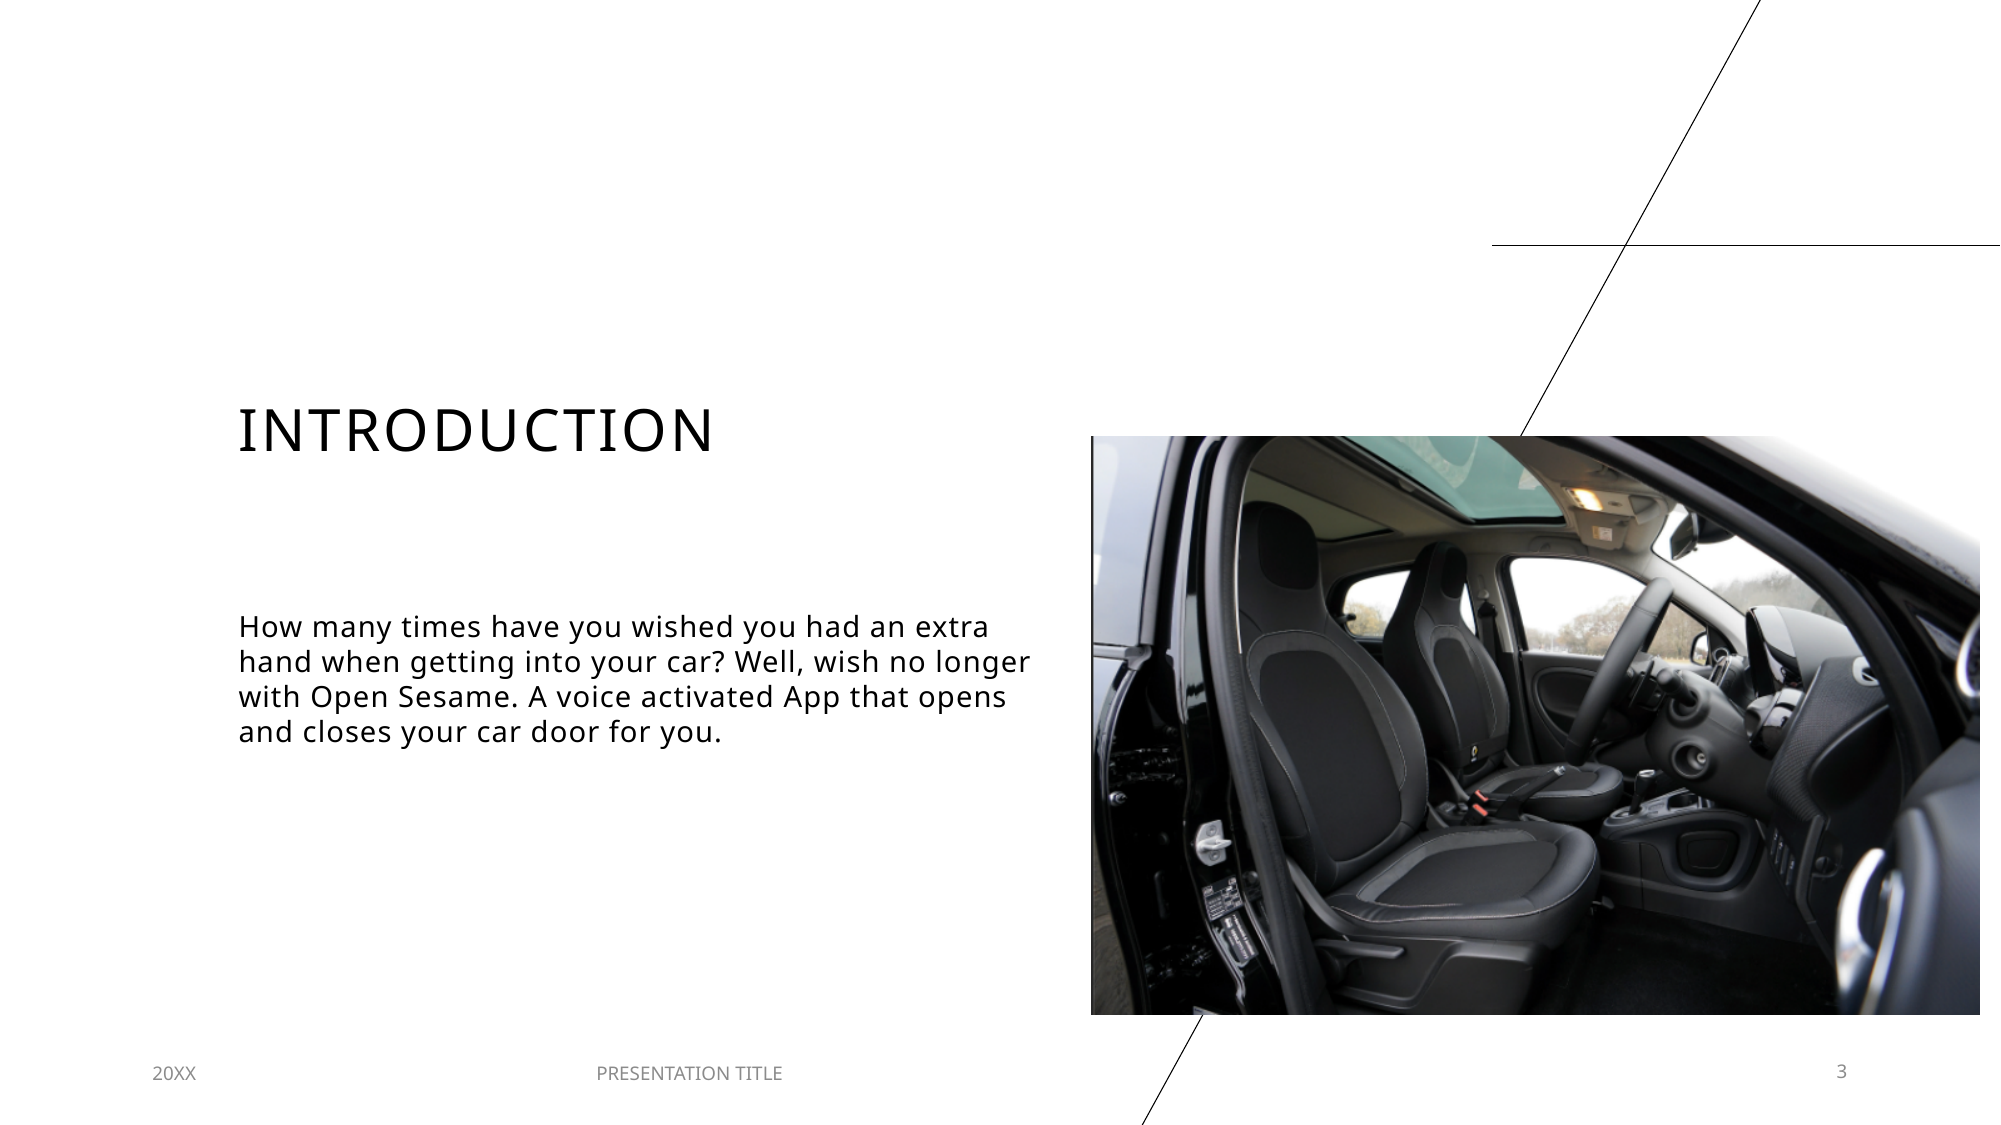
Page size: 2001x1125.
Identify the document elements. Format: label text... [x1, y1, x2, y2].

list How many times have you wished you had an extra hand when getting into your car? Well, wish no longer with Open Sesame. A voice activated App that opens and closes your car door for you. [223, 600, 1062, 851]
slide_number 3 [1412, 1042, 1863, 1103]
title INTRODUCTION [223, 274, 1062, 472]
picture [1091, 436, 1980, 1016]
slide_number 20XX [137, 1042, 338, 1103]
footer PRESENTATION TITLE [404, 1042, 975, 1103]
